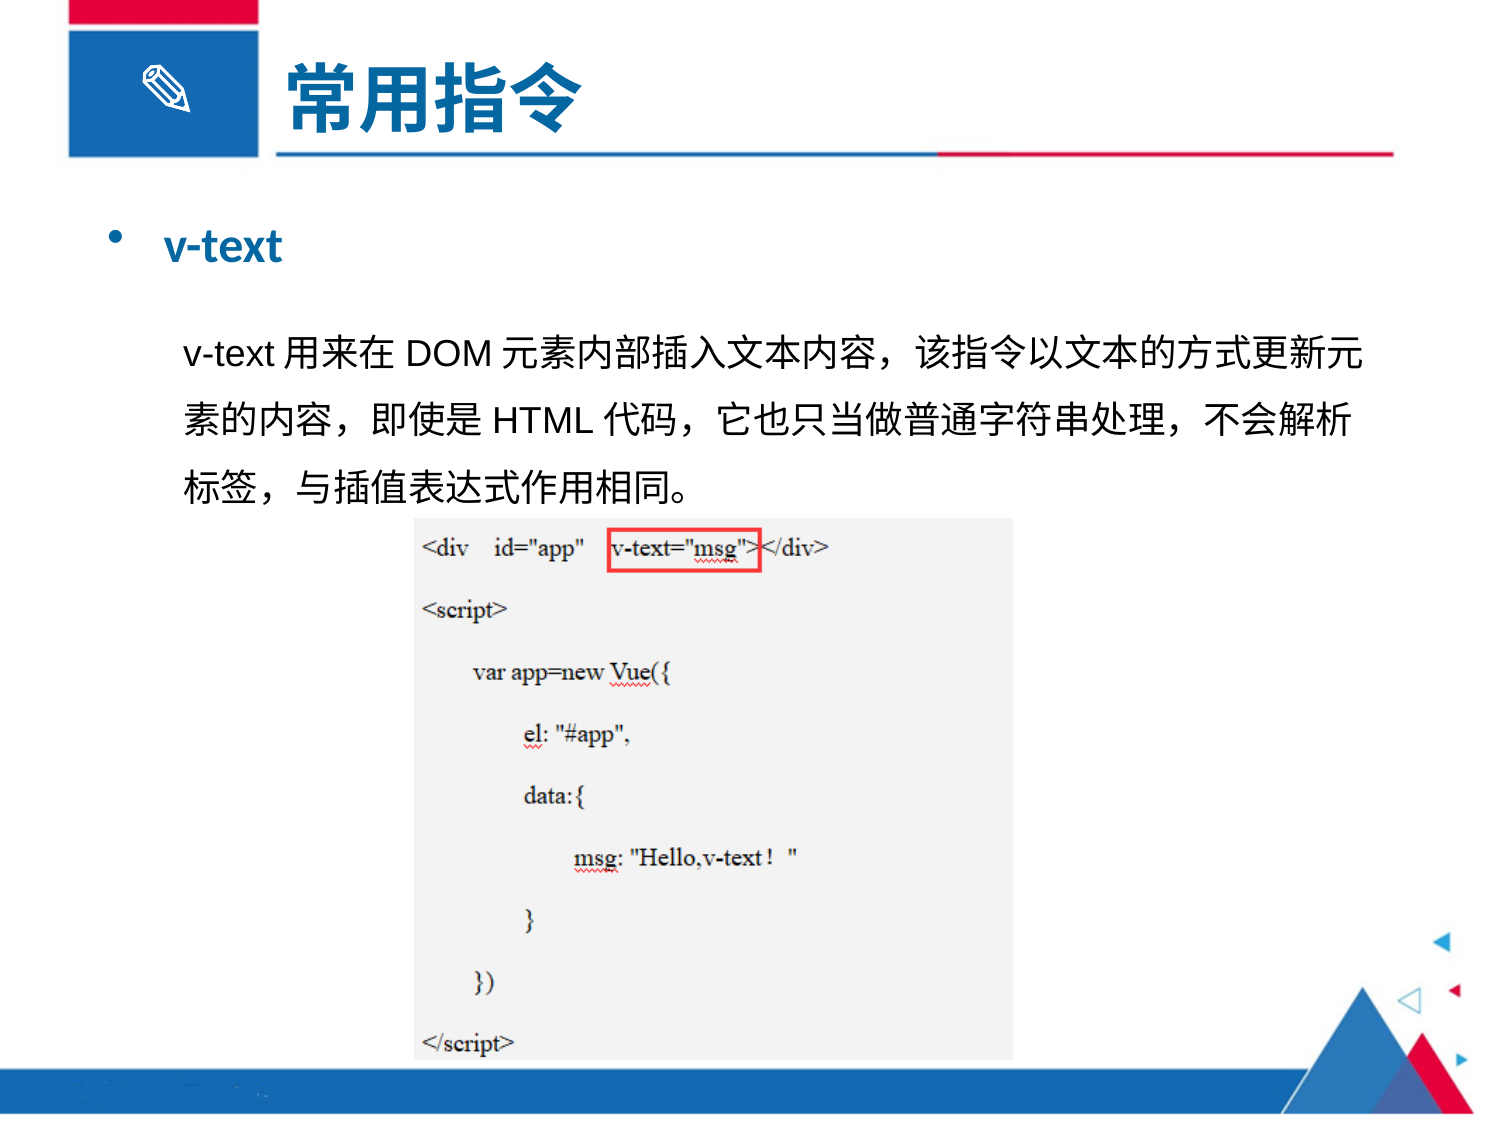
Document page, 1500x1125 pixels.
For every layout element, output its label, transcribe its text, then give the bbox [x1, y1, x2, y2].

text_box 常用指令 [268, 35, 1500, 158]
text_box v-text用来在DOM元素内部插入文本内容，该指令以文本的方式更新元素的内容，即使是HTML代码，它也只当做普通字符串处理，不会解析标签，与插值表达式作用相同。 [168, 298, 1391, 517]
picture [0, 0, 1500, 1125]
text_box v-text [92, 175, 298, 281]
